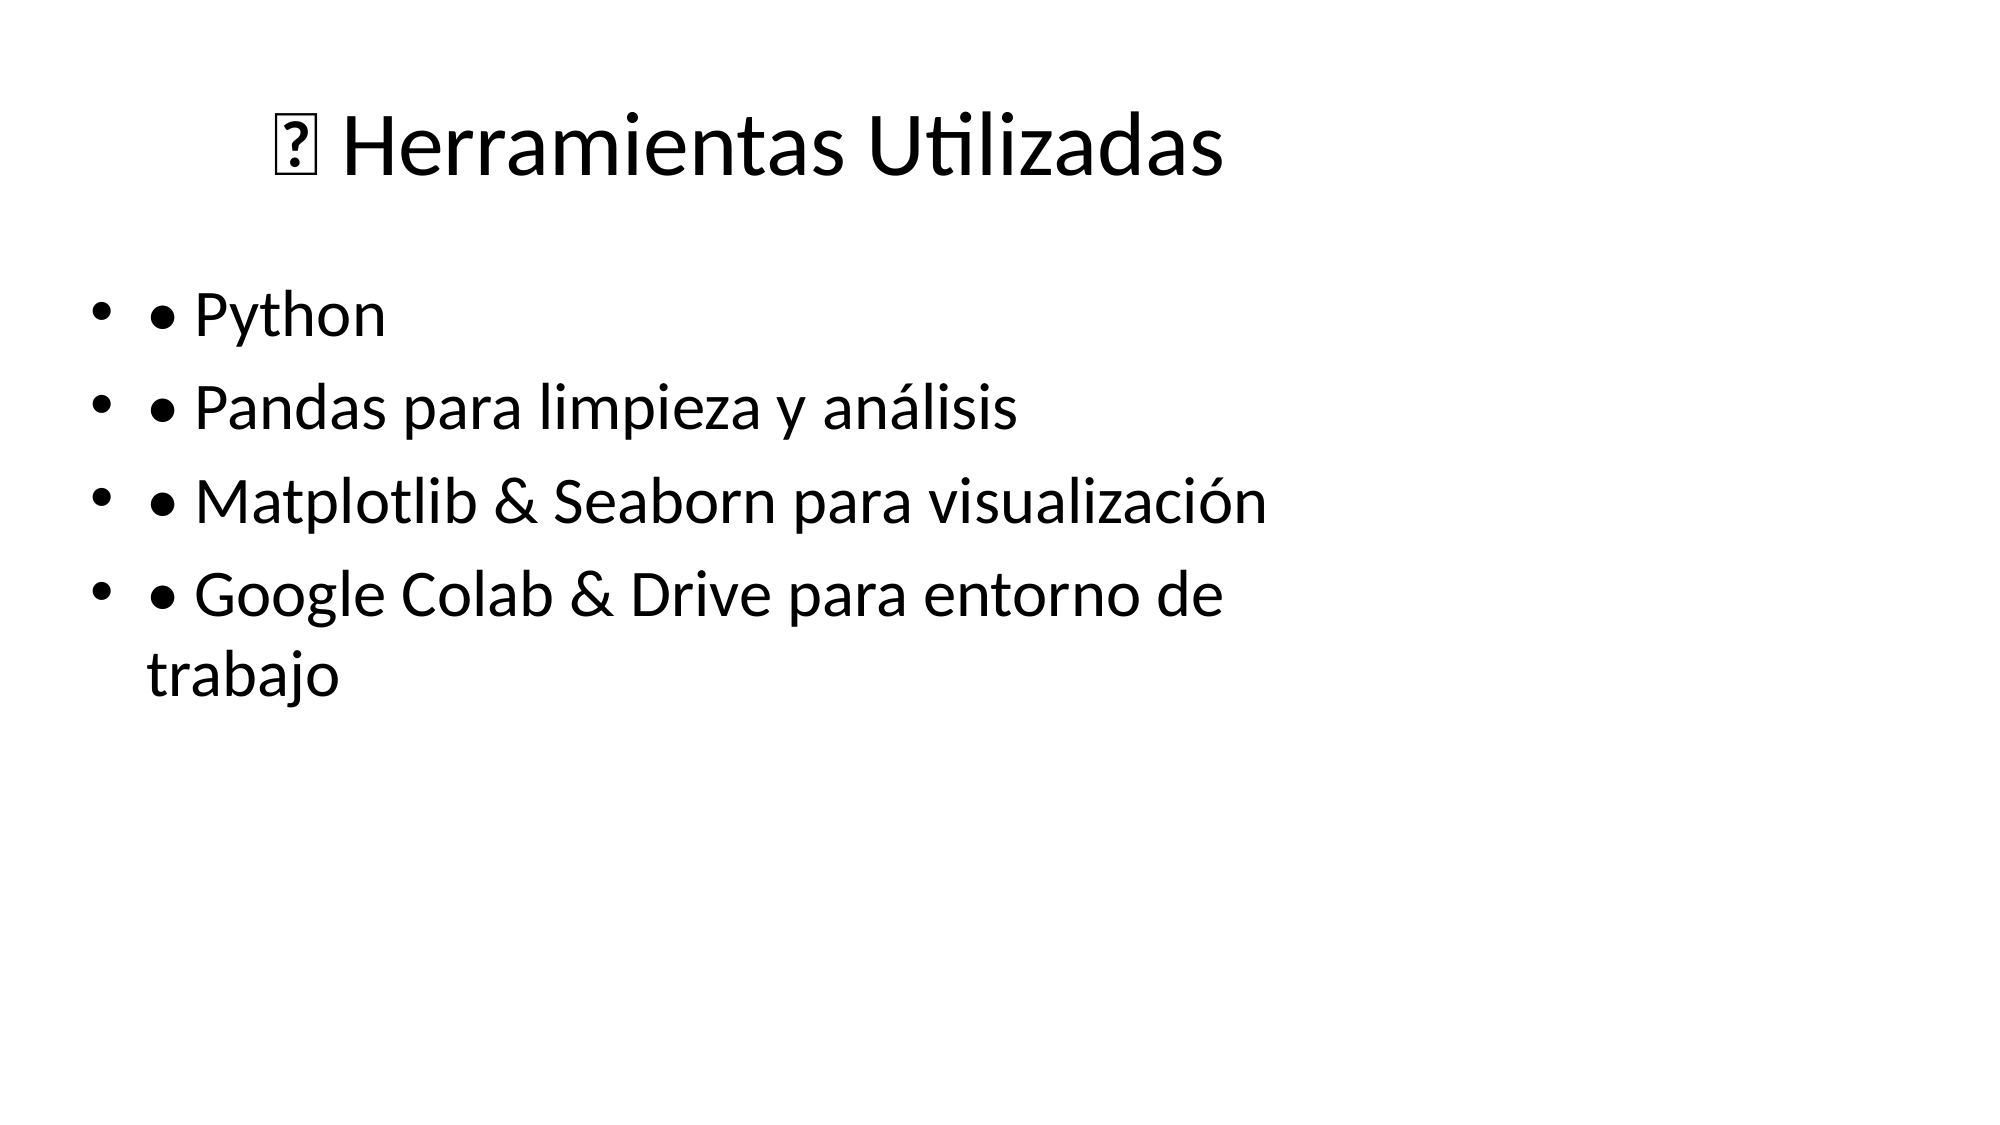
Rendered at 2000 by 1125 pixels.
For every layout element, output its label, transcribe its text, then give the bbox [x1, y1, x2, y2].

title 🧰 Herramientas Utilizadas [75, 45, 1425, 233]
list • Python • Pandas para limpieza y análisis • Matplotlib & Seaborn para visualización • Google Colab & Drive para entorno de trabajo [75, 262, 1425, 1005]
